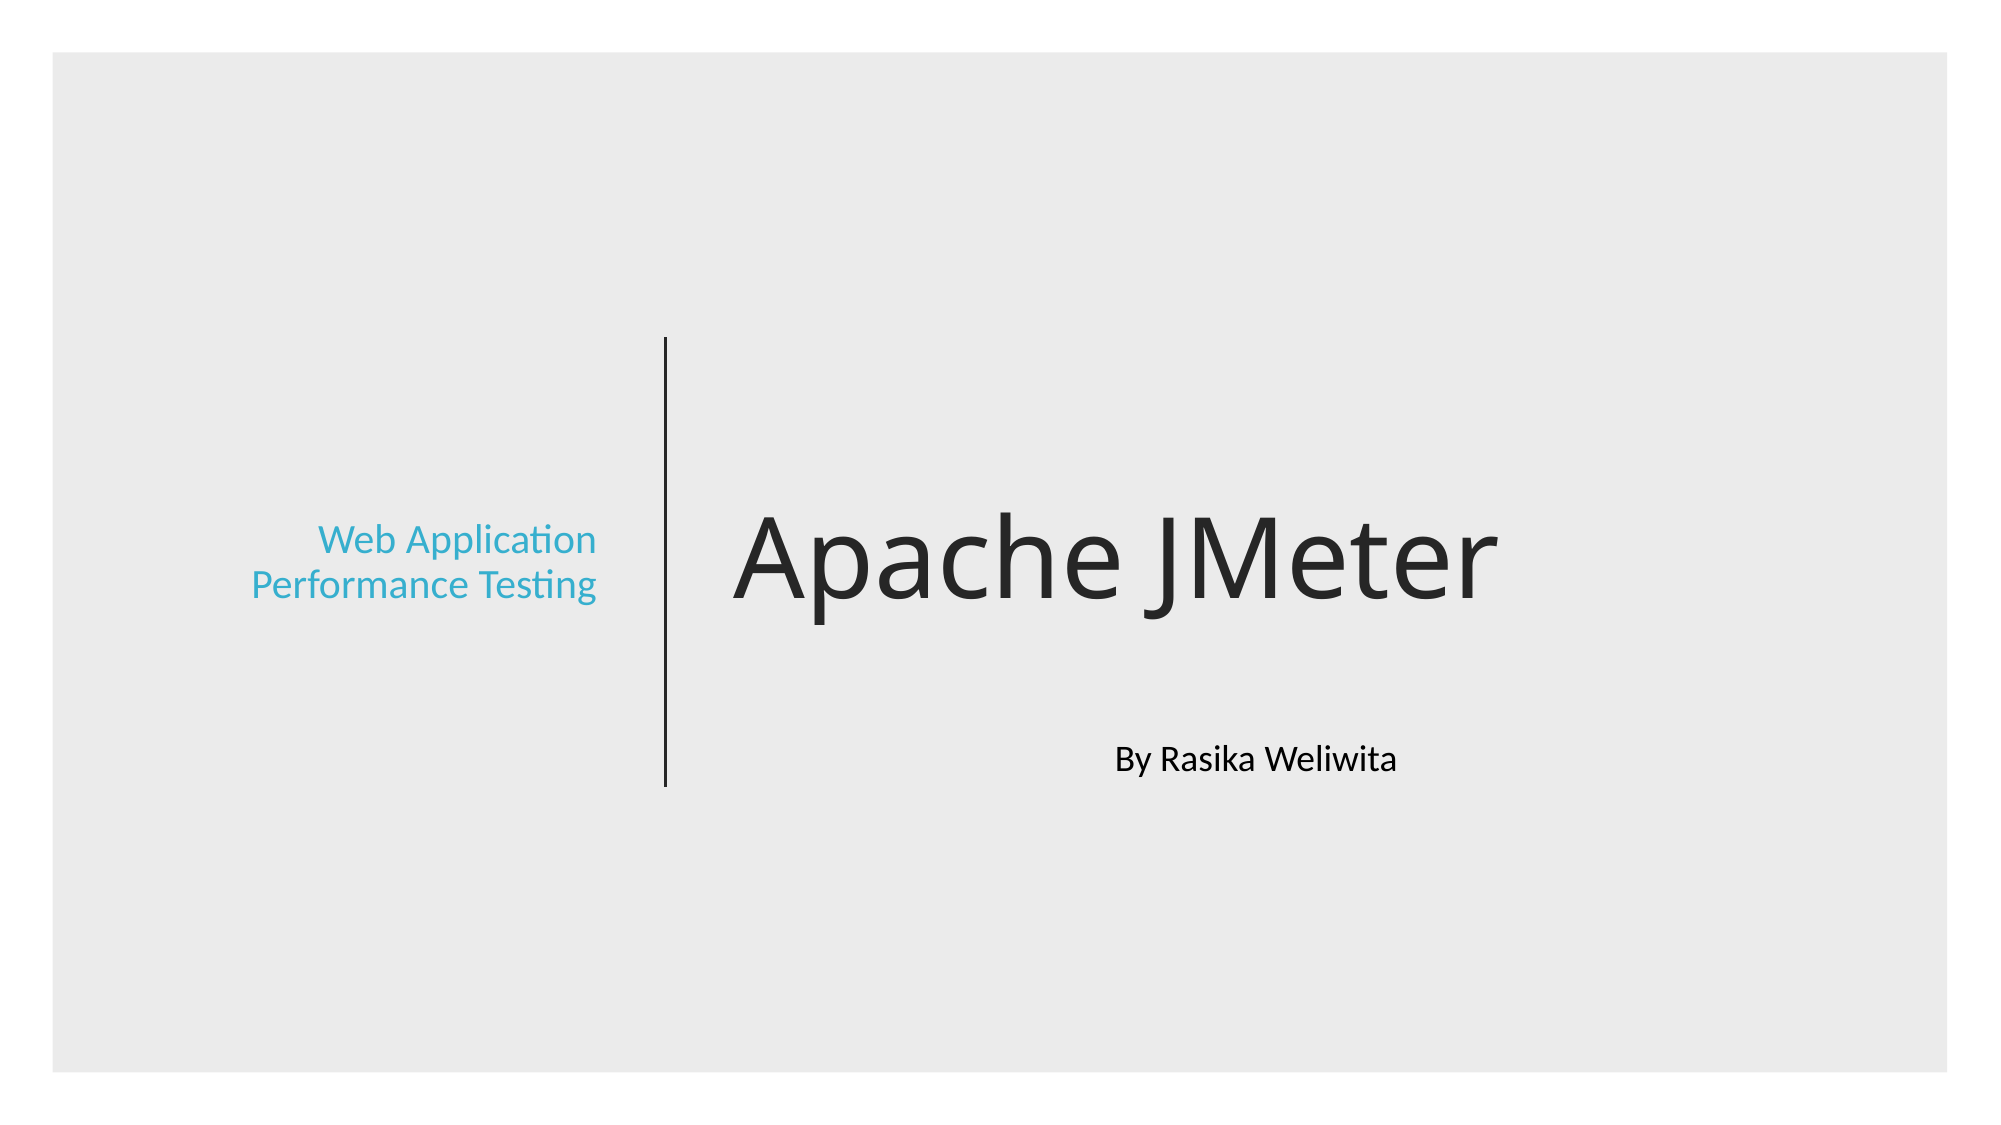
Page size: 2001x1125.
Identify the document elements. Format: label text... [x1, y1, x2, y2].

text_box [52, 51, 1948, 1073]
title Apache JMeter [718, 158, 1829, 967]
text_box By Rasika Weliwita [1100, 726, 1578, 787]
subtitle Web Application Performance Testing [167, 158, 612, 967]
